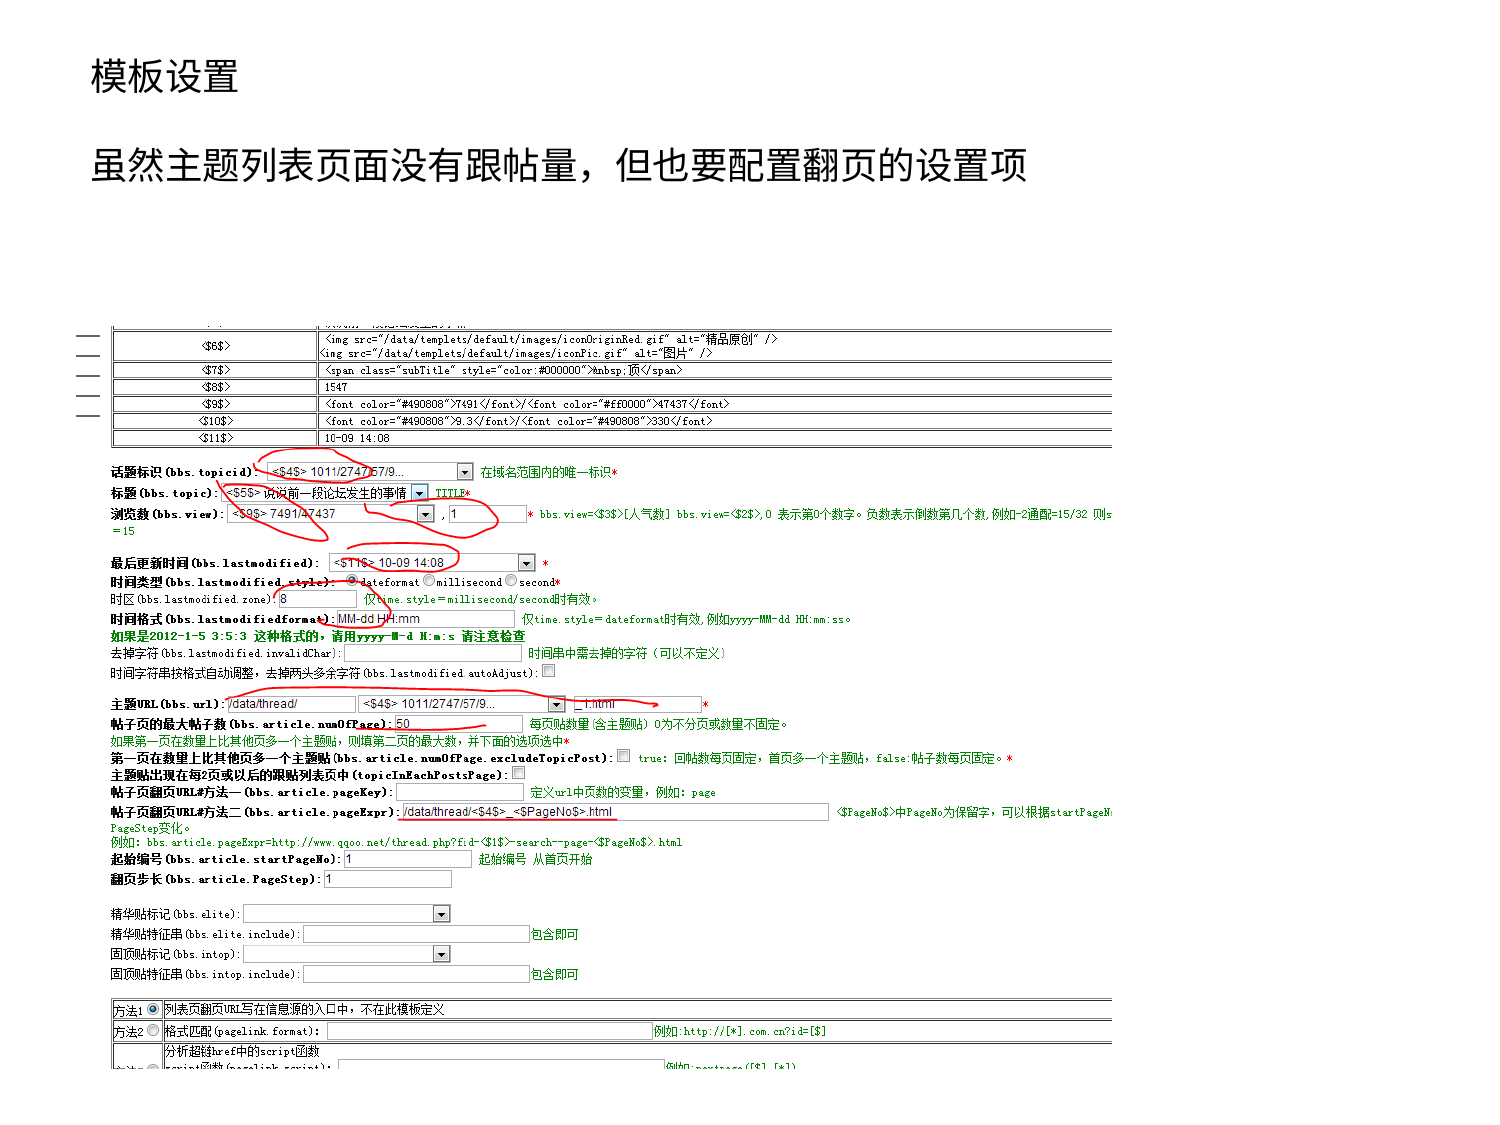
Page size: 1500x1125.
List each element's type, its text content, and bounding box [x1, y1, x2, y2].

title 模板设置 虽然主题列表页面没有跟帖量，但也要配置翻页的设置项 [75, 45, 1425, 233]
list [76, 325, 1112, 1069]
